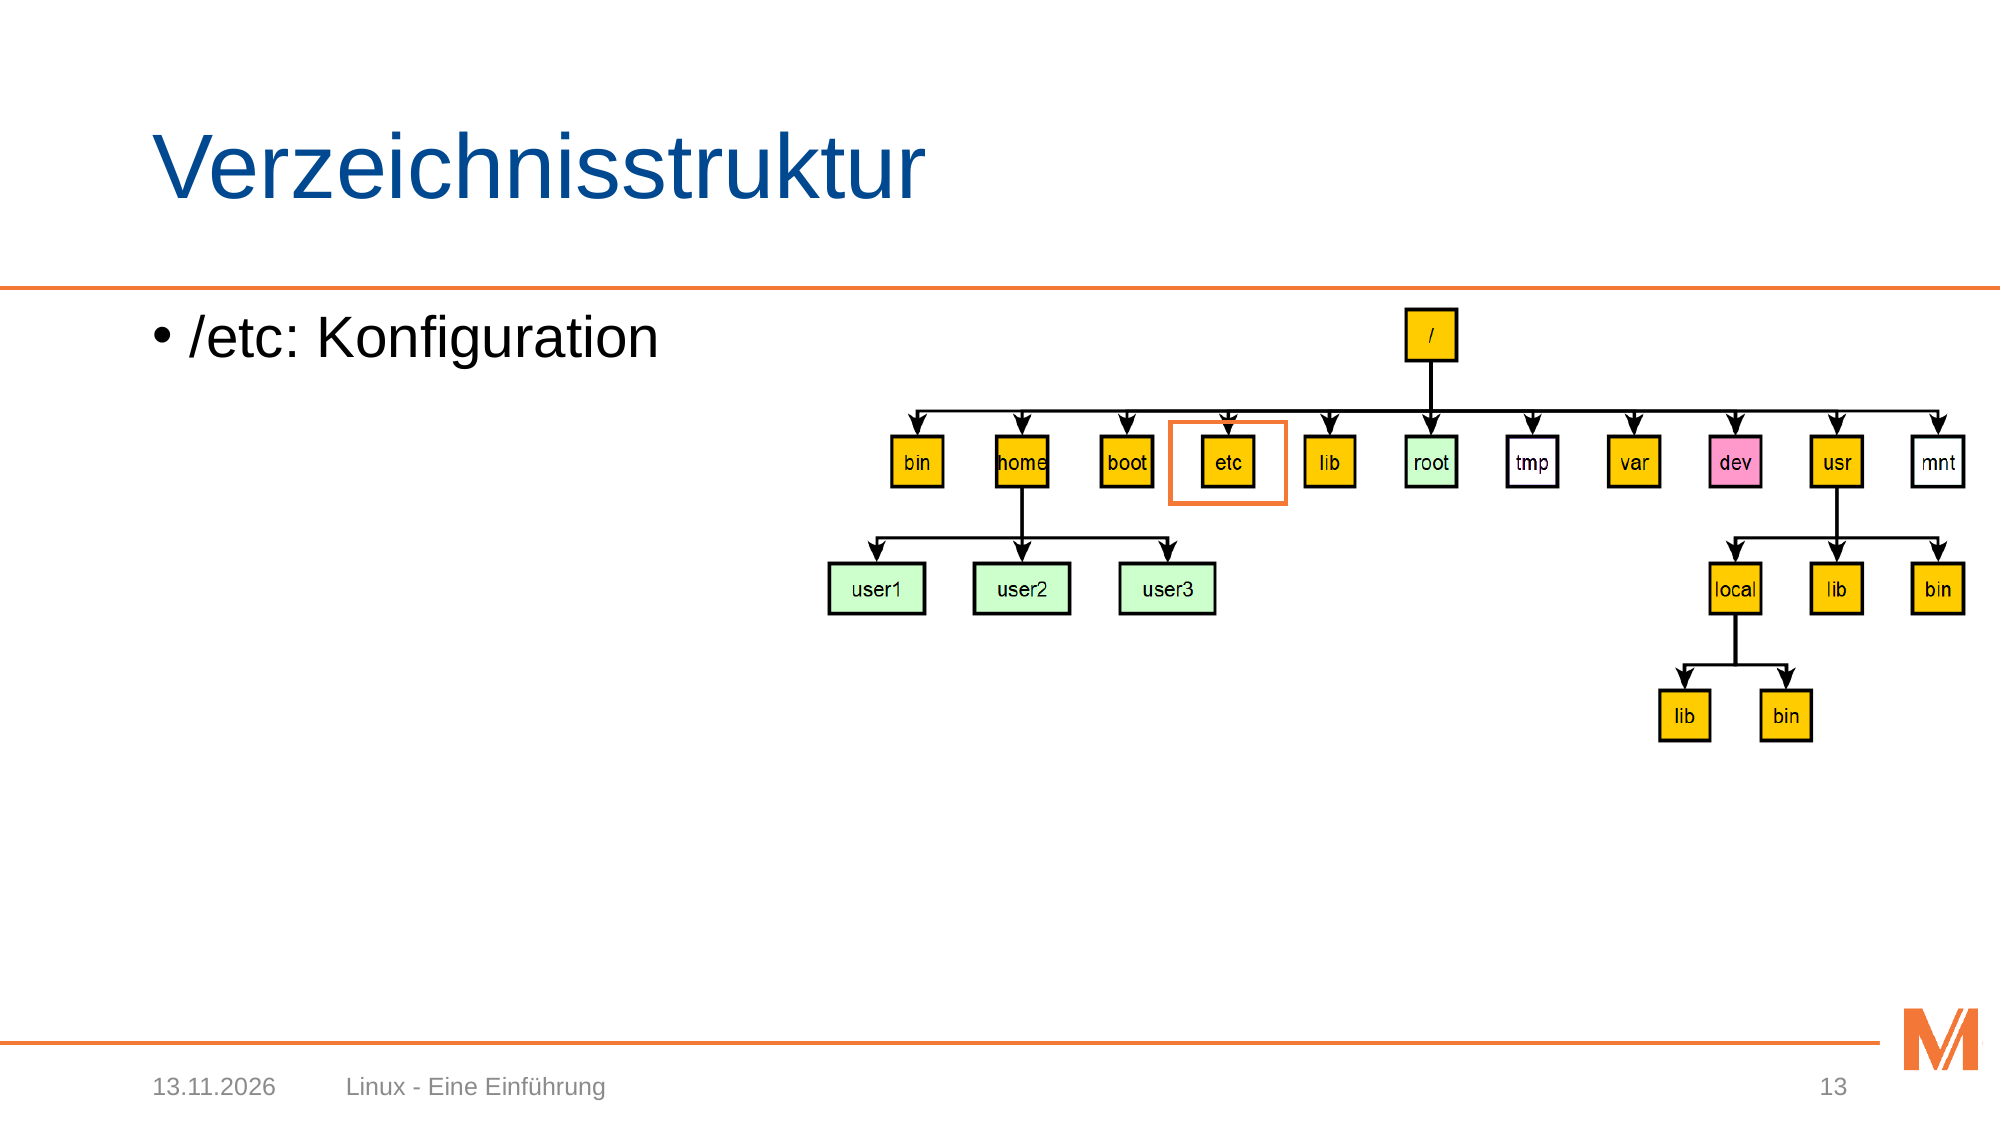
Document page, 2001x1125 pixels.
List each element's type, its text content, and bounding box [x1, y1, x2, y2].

footer Linux - Eine Einführung [330, 1055, 1721, 1116]
picture [817, 299, 1983, 760]
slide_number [137, 1055, 313, 1116]
list /etc: Konfiguration [137, 299, 1227, 1014]
title Verzeichnisstruktur [137, 59, 1863, 278]
picture [1879, 989, 1982, 1097]
slide_number 13 [1743, 1055, 1863, 1116]
